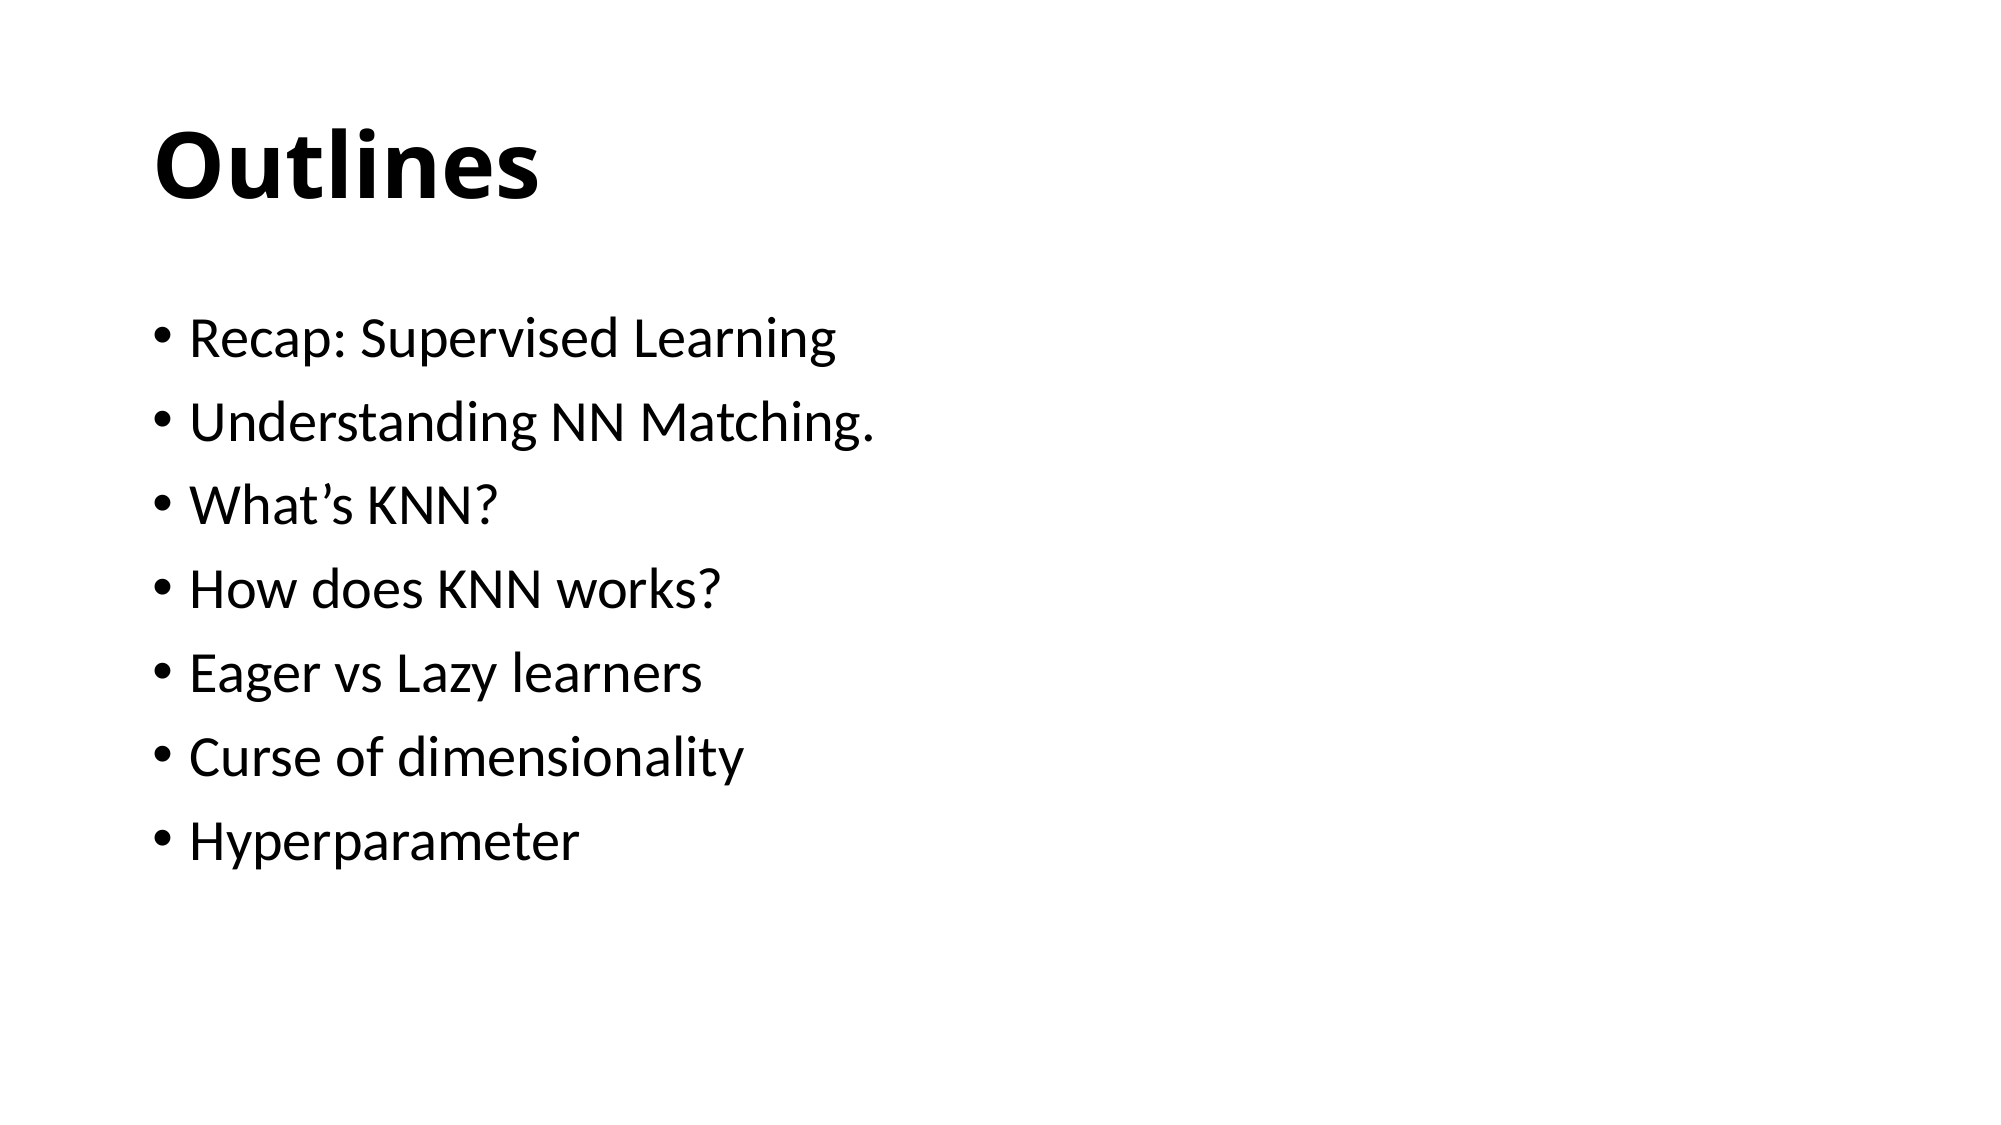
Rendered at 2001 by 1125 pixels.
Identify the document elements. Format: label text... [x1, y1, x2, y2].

list Recap: Supervised Learning Understanding NN Matching. What’s KNN? How does KNN works? Eager vs Lazy learners Curse of dimensionality Hyperparameter [137, 299, 1863, 1014]
title Outlines [137, 59, 1863, 278]
